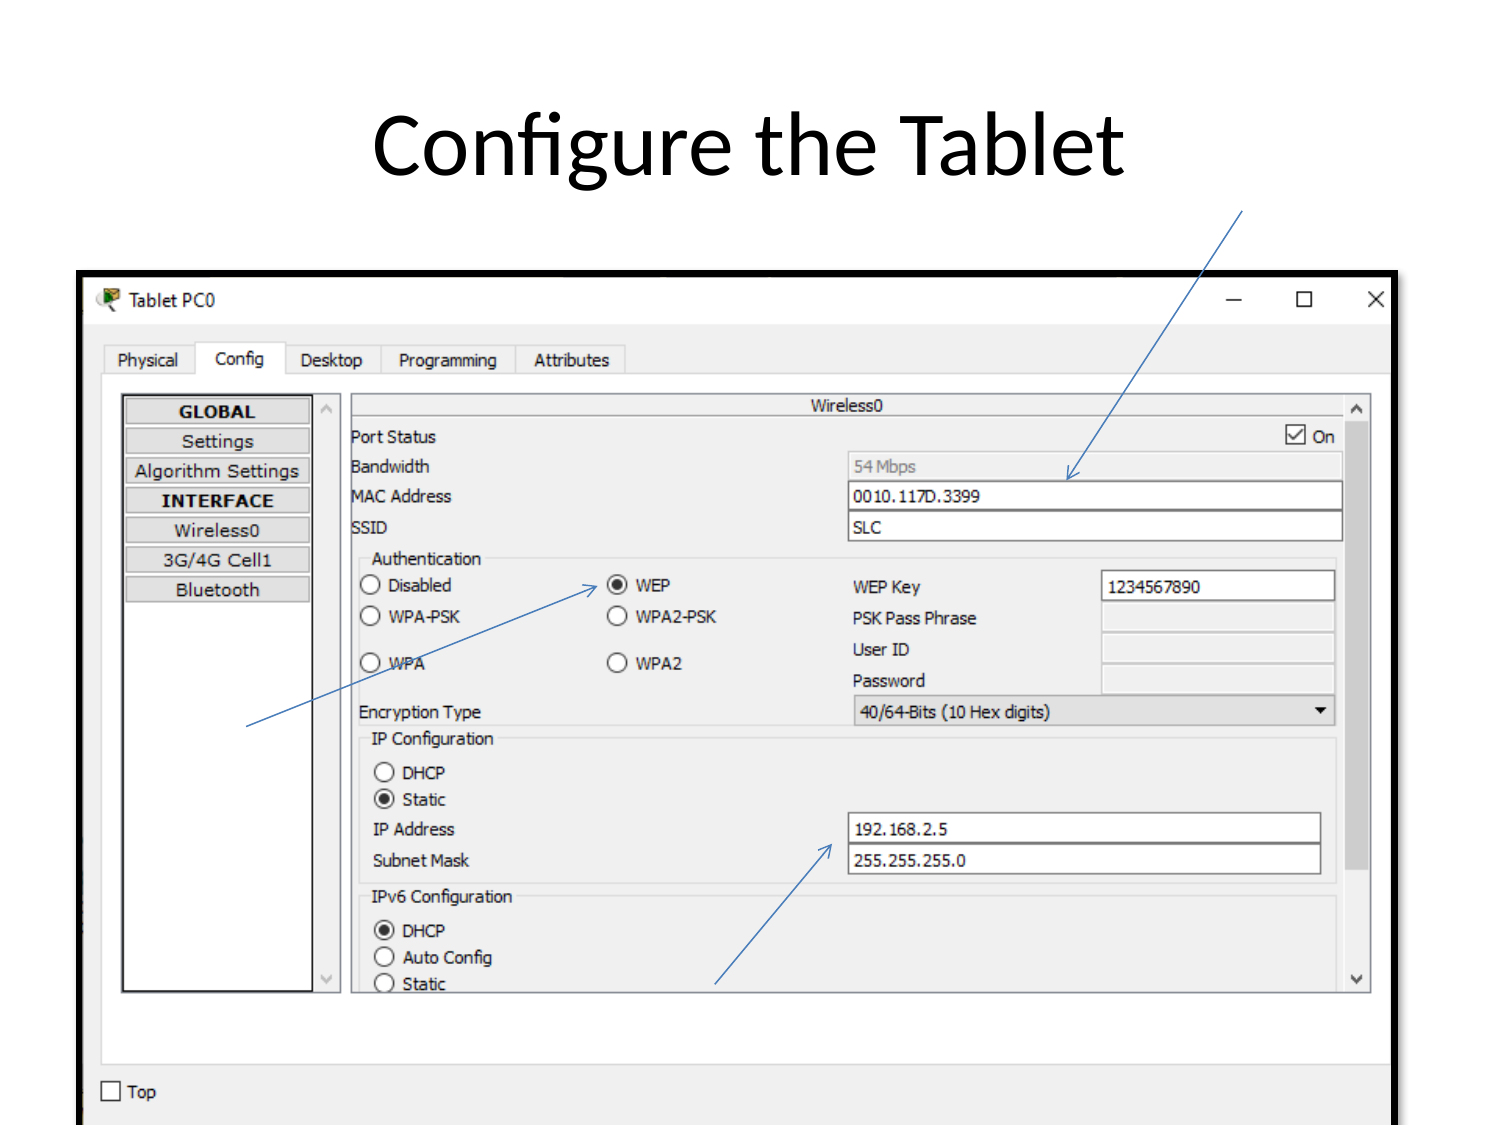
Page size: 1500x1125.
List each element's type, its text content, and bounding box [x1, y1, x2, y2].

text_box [702, 855, 844, 973]
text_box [1019, 257, 1290, 434]
title Configure the Tablet [75, 45, 1425, 233]
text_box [245, 585, 598, 727]
picture [81, 276, 1392, 1125]
